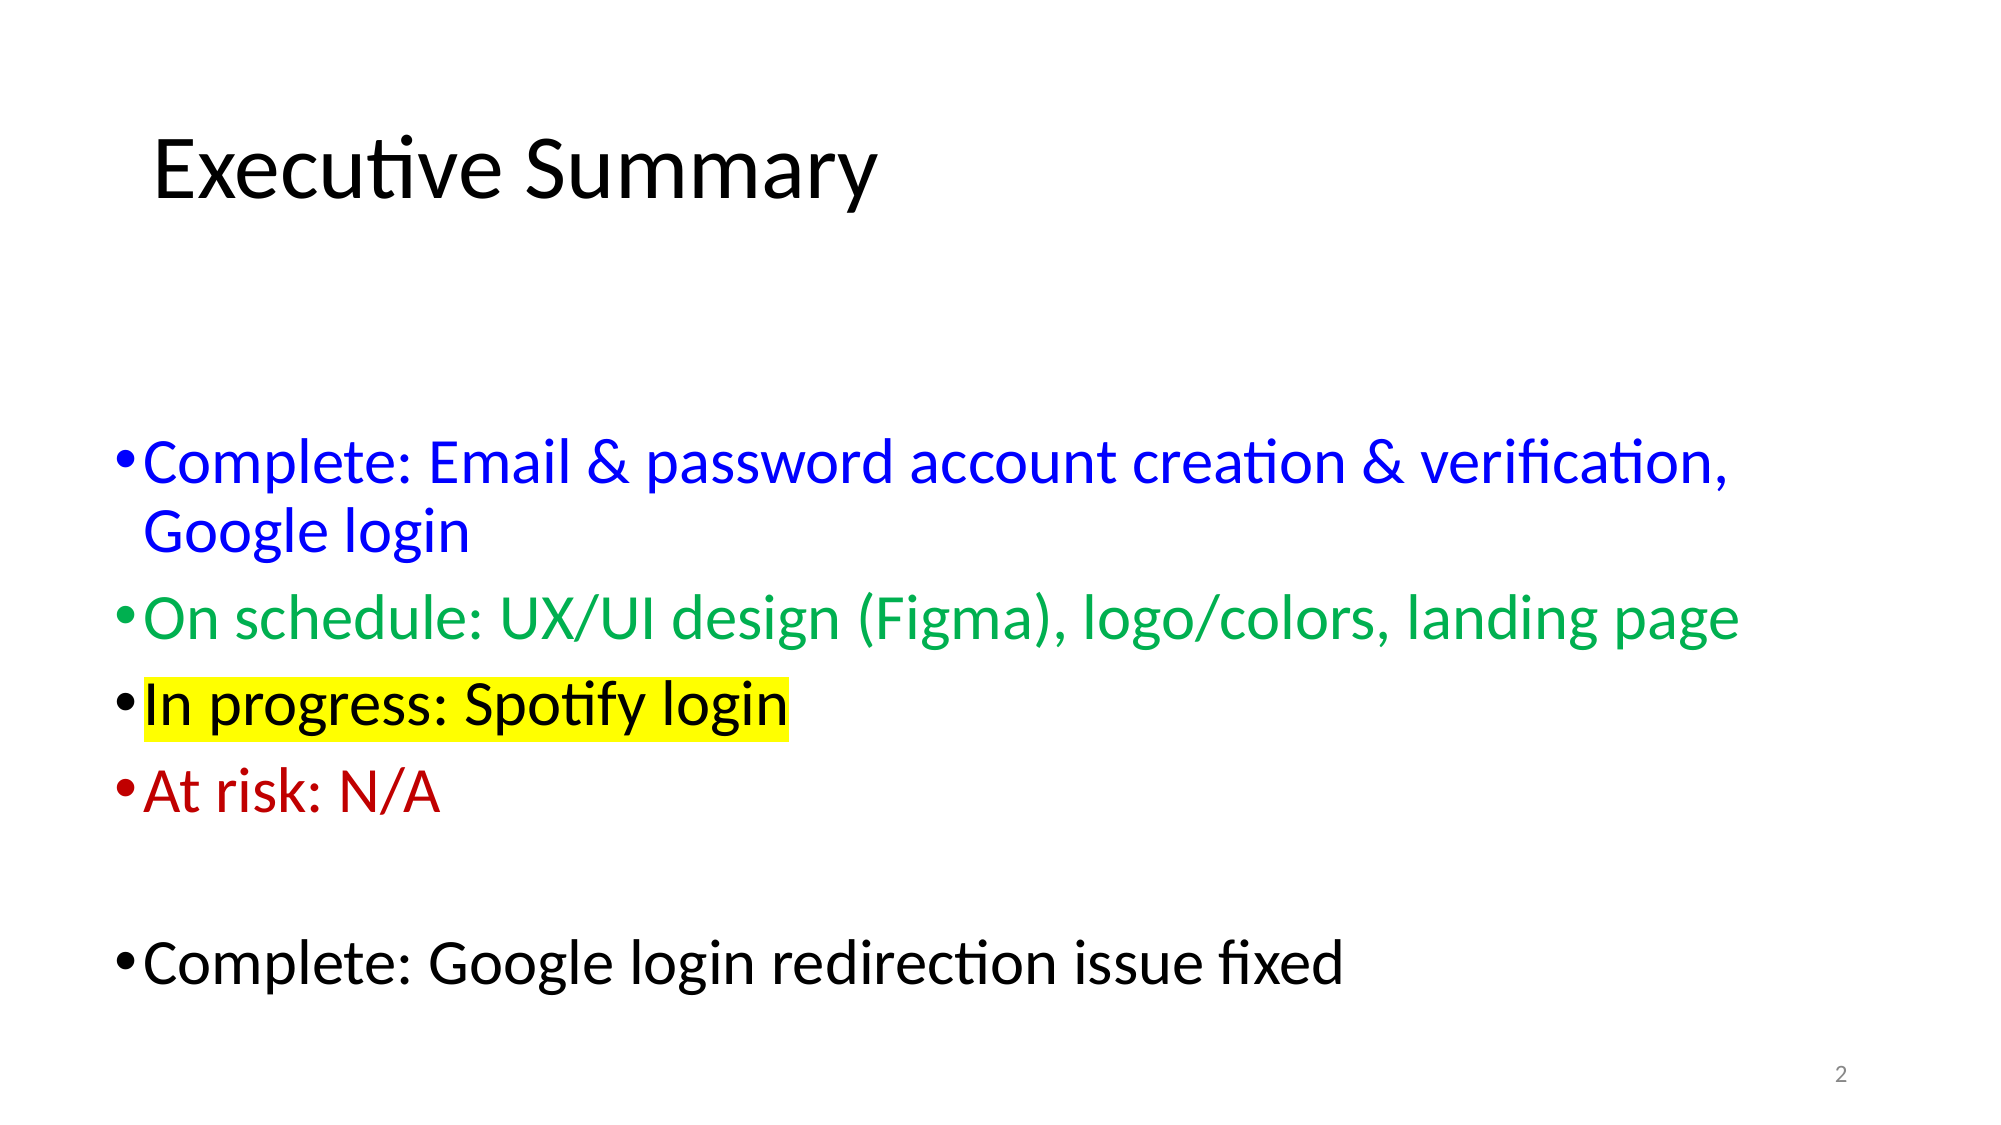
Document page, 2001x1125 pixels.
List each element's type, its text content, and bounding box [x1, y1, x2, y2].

title Executive Summary [137, 59, 1863, 278]
slide_number ‹#› [1412, 1066, 1863, 1103]
text_box Complete: Email & password account creation & verification, Google login On schedule: UX/UI design (Figma), logo/colors, landing page In progress: Spotify login At risk: N/A Complete: Google login redirection issue fixed [103, 421, 1874, 1066]
